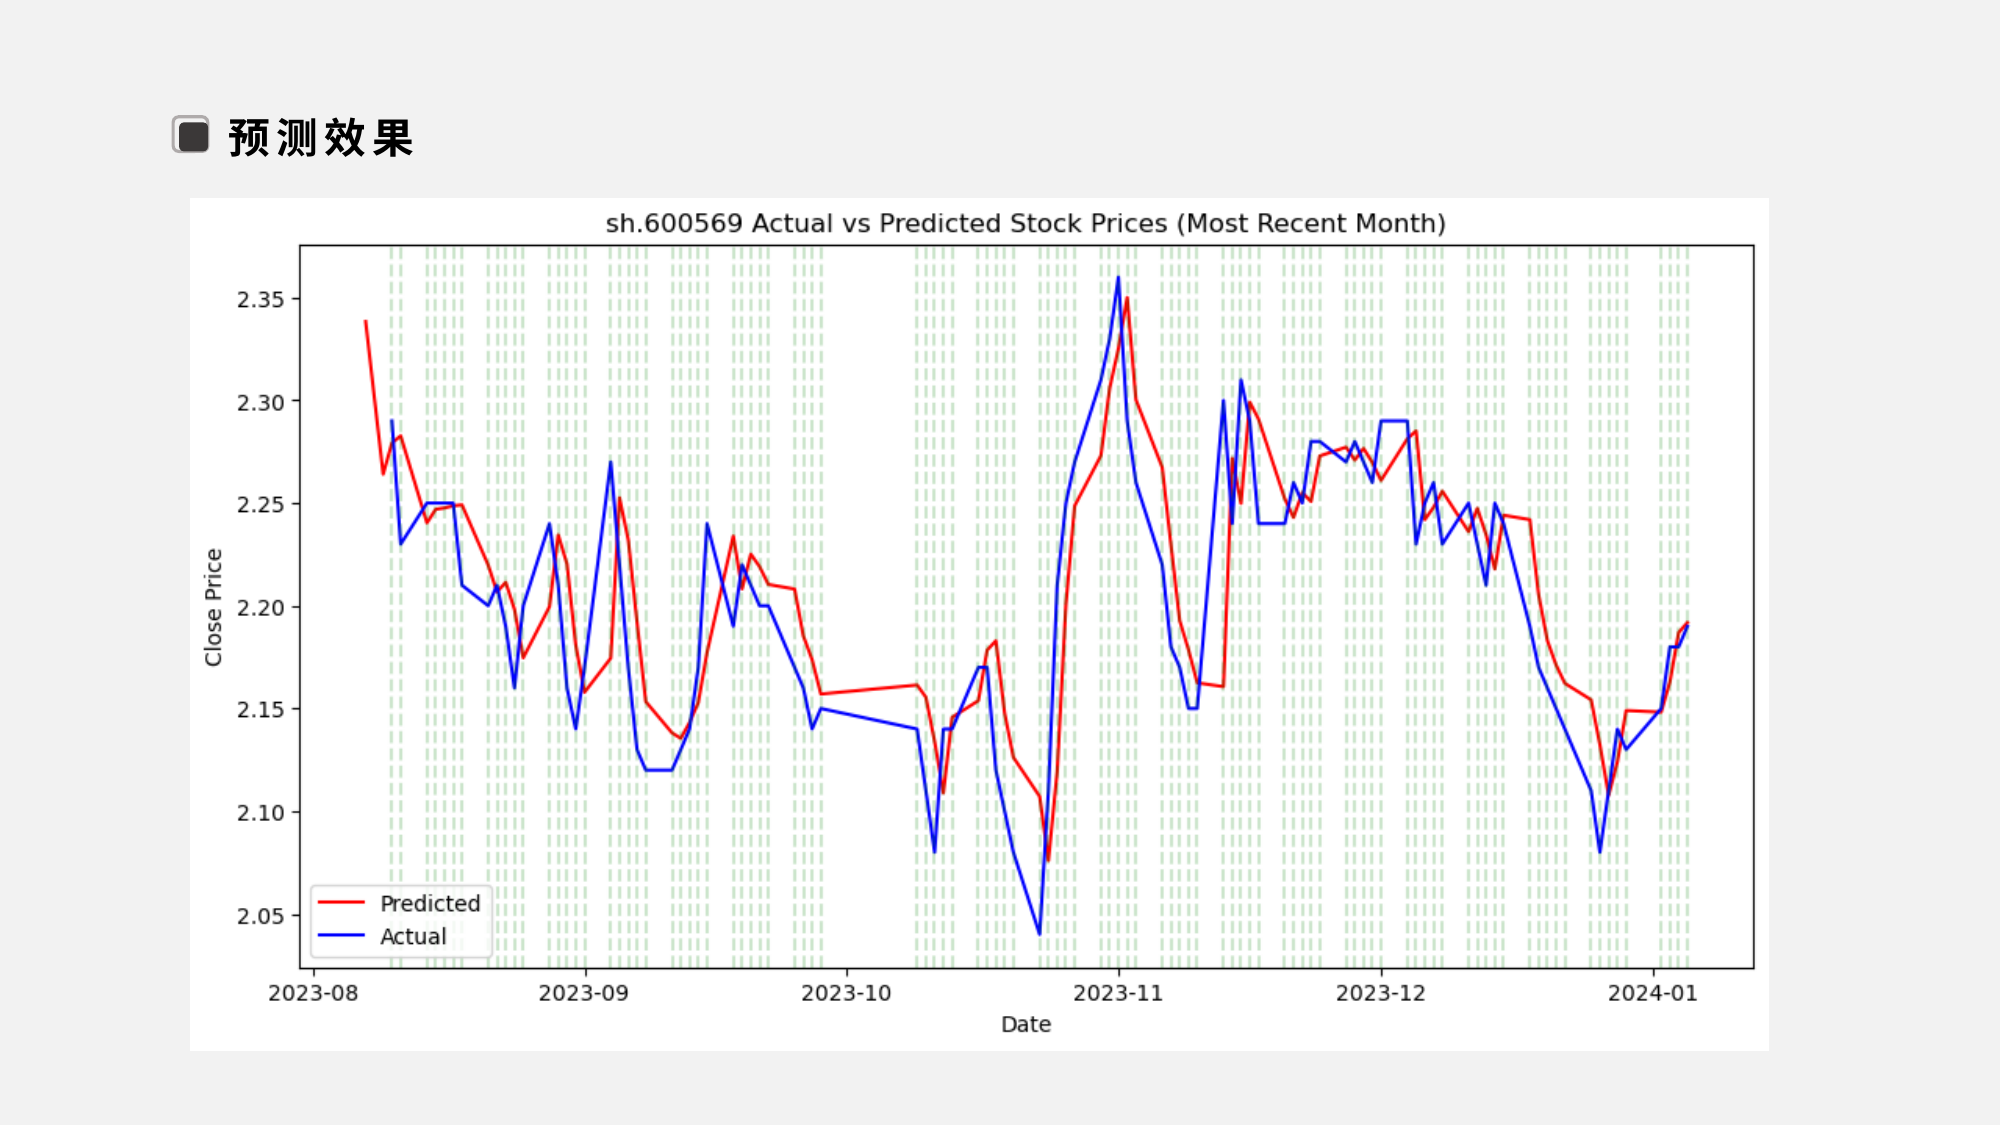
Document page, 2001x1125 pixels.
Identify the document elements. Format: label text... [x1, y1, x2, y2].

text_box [173, 116, 209, 152]
picture [190, 198, 1769, 1051]
text_box 预测效果 [213, 104, 550, 169]
